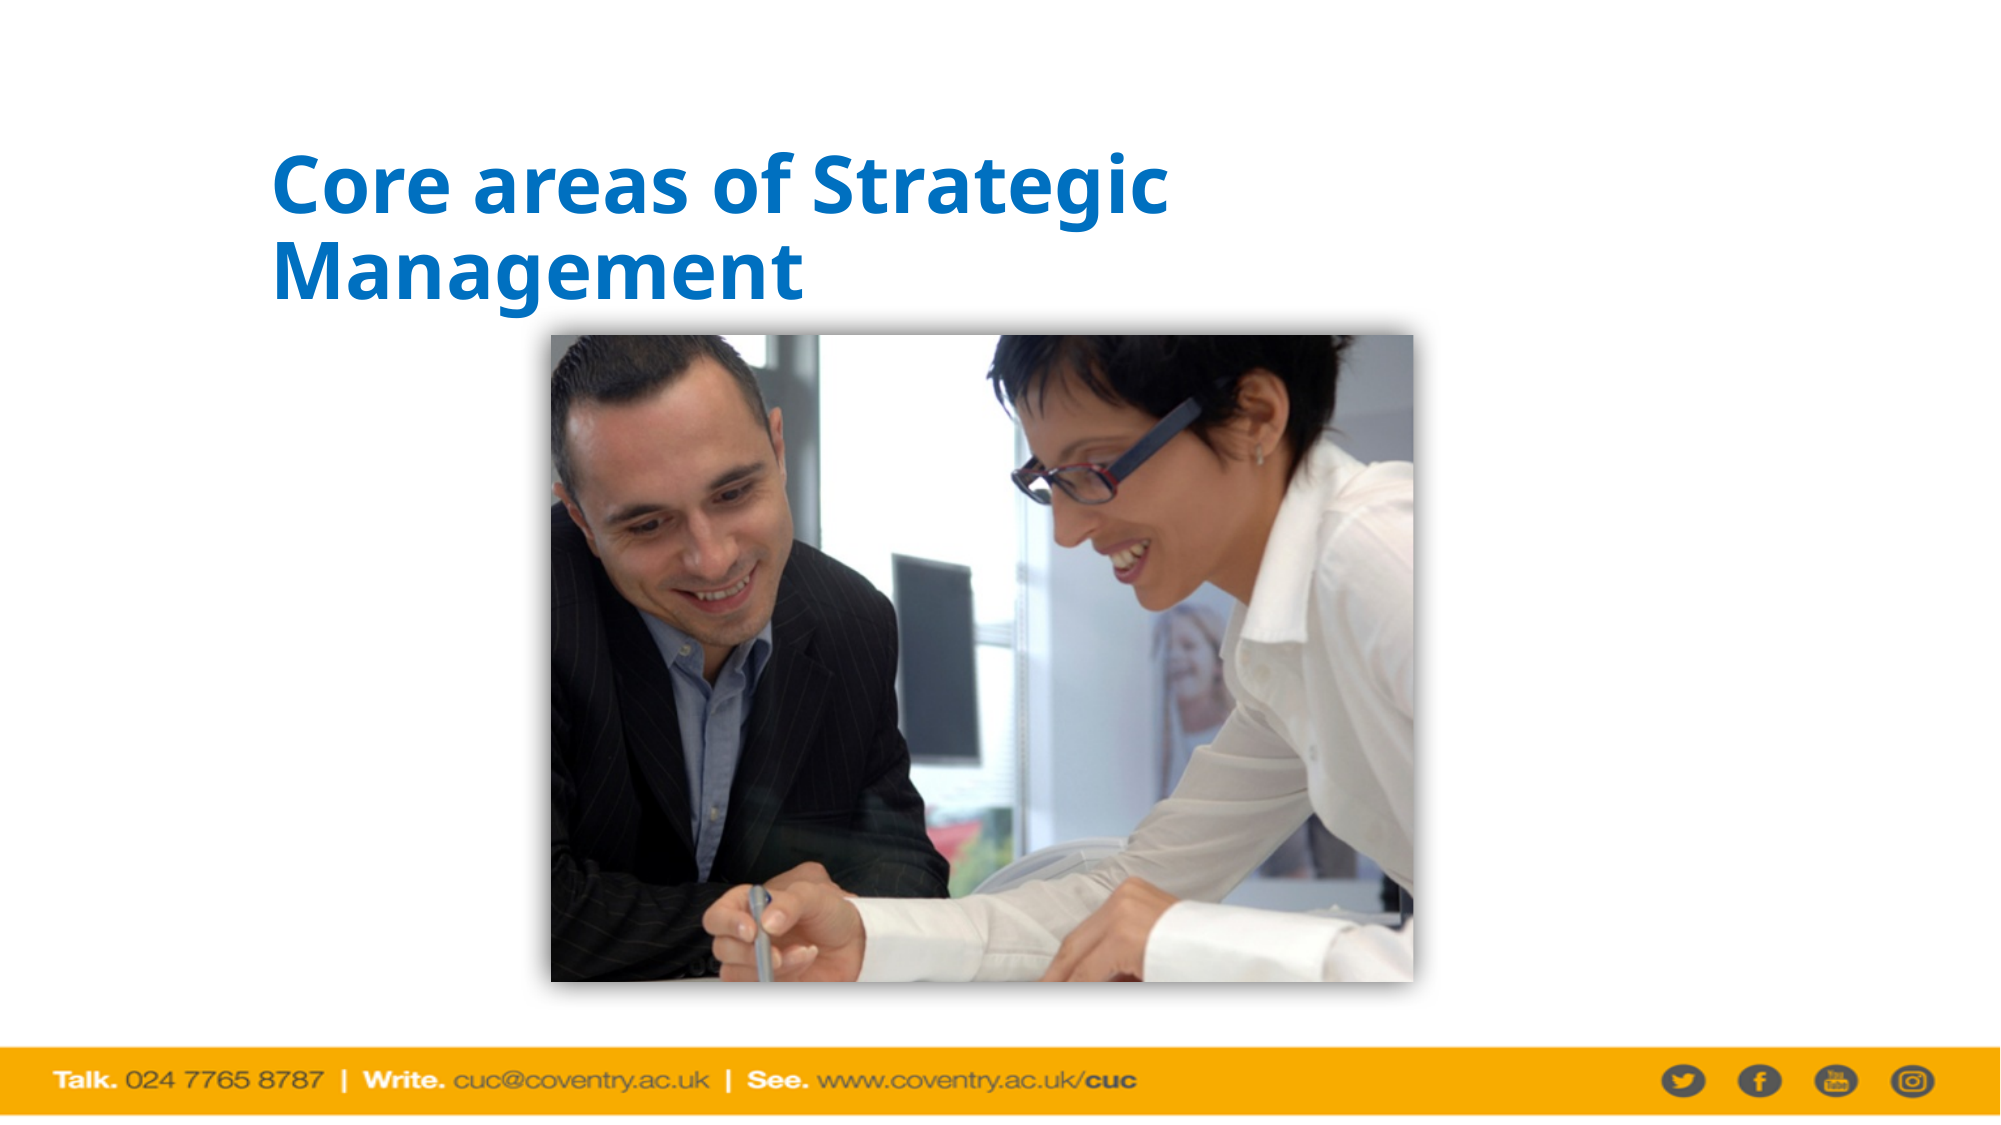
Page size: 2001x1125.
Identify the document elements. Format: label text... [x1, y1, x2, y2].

picture [0, 0, 2001, 1125]
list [551, 335, 1414, 982]
title Core areas of Strategic Management [255, 137, 1733, 325]
